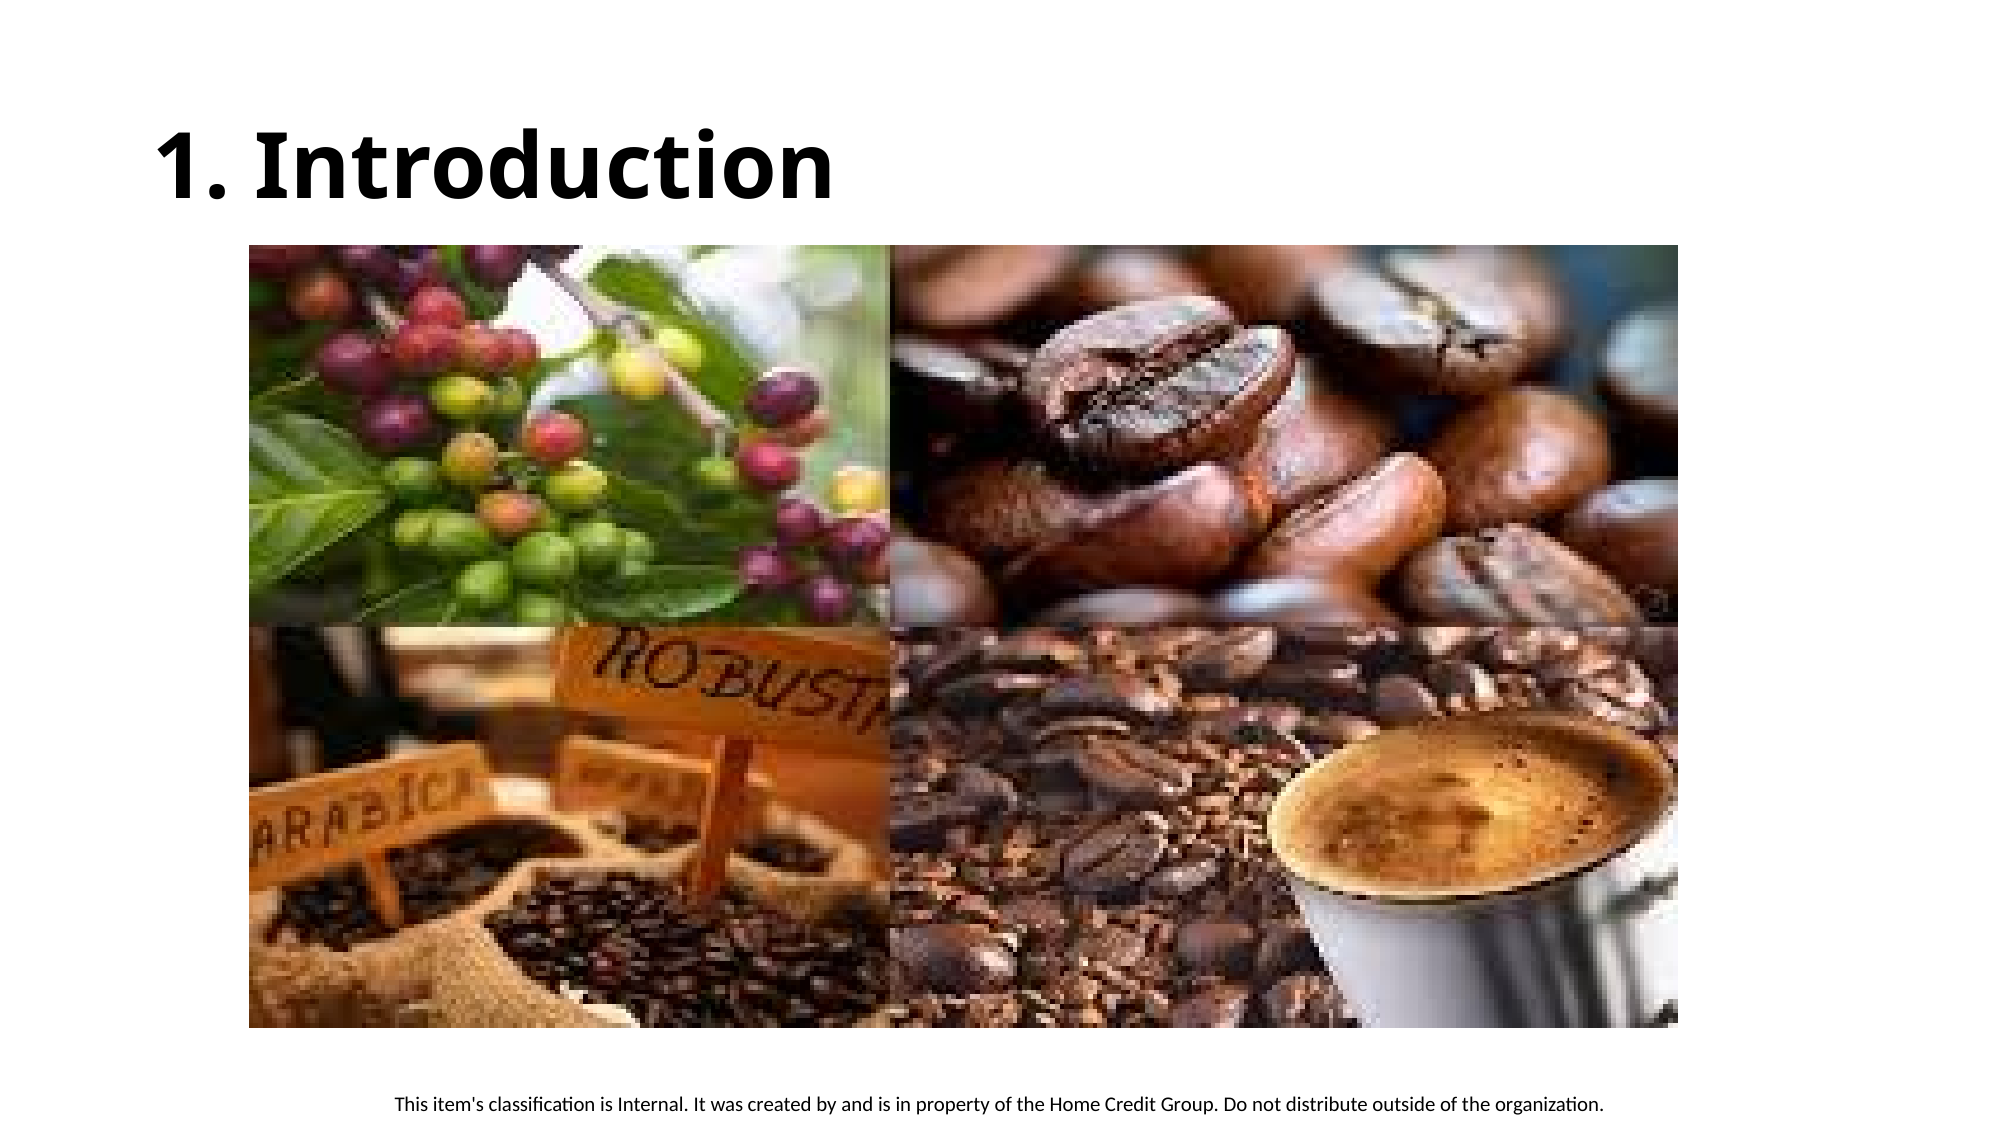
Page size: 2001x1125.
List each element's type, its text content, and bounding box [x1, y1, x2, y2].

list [249, 245, 1678, 1028]
title 1. Introduction [137, 59, 1863, 278]
